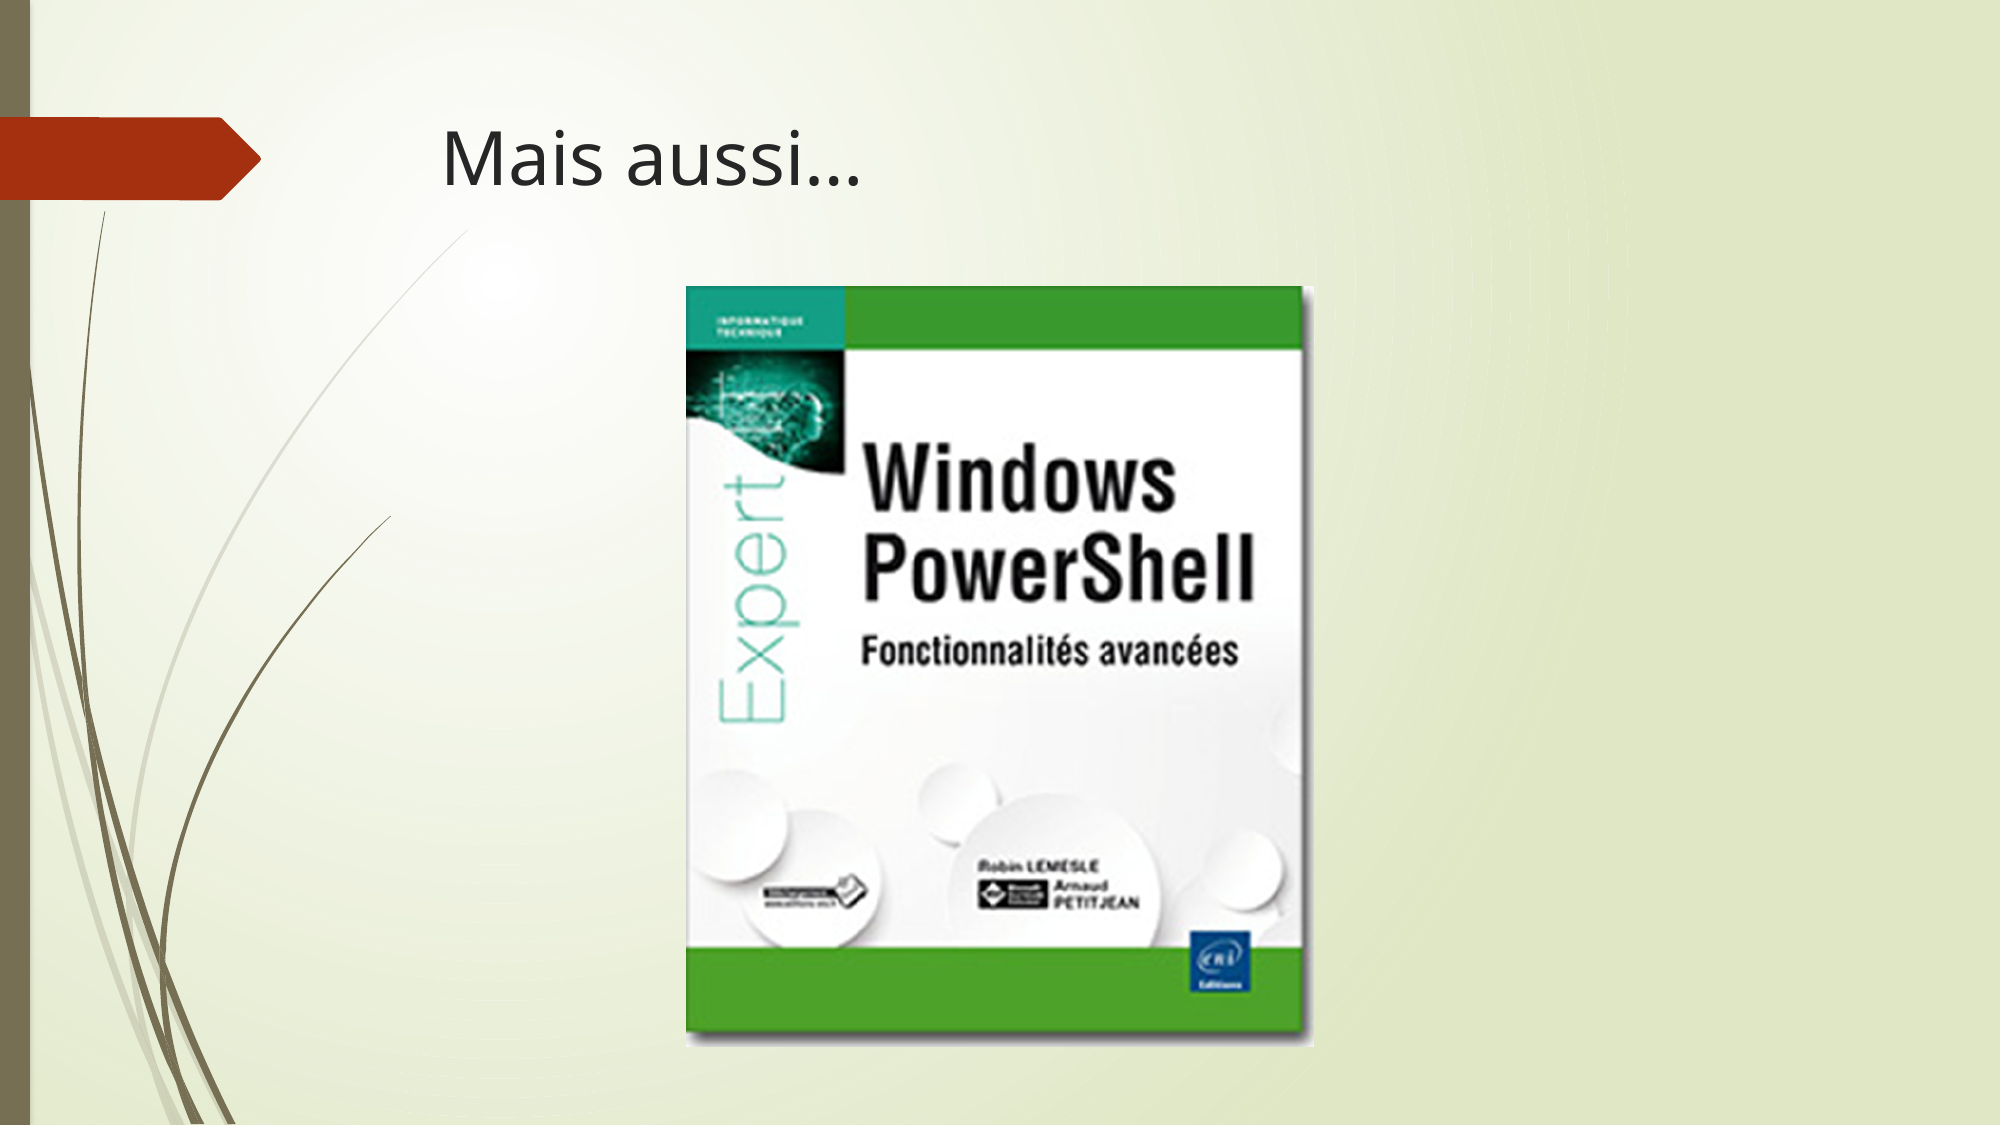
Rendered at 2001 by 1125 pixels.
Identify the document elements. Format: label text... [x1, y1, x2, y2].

picture [686, 286, 1314, 1047]
title Mais aussi… [425, 102, 1888, 313]
